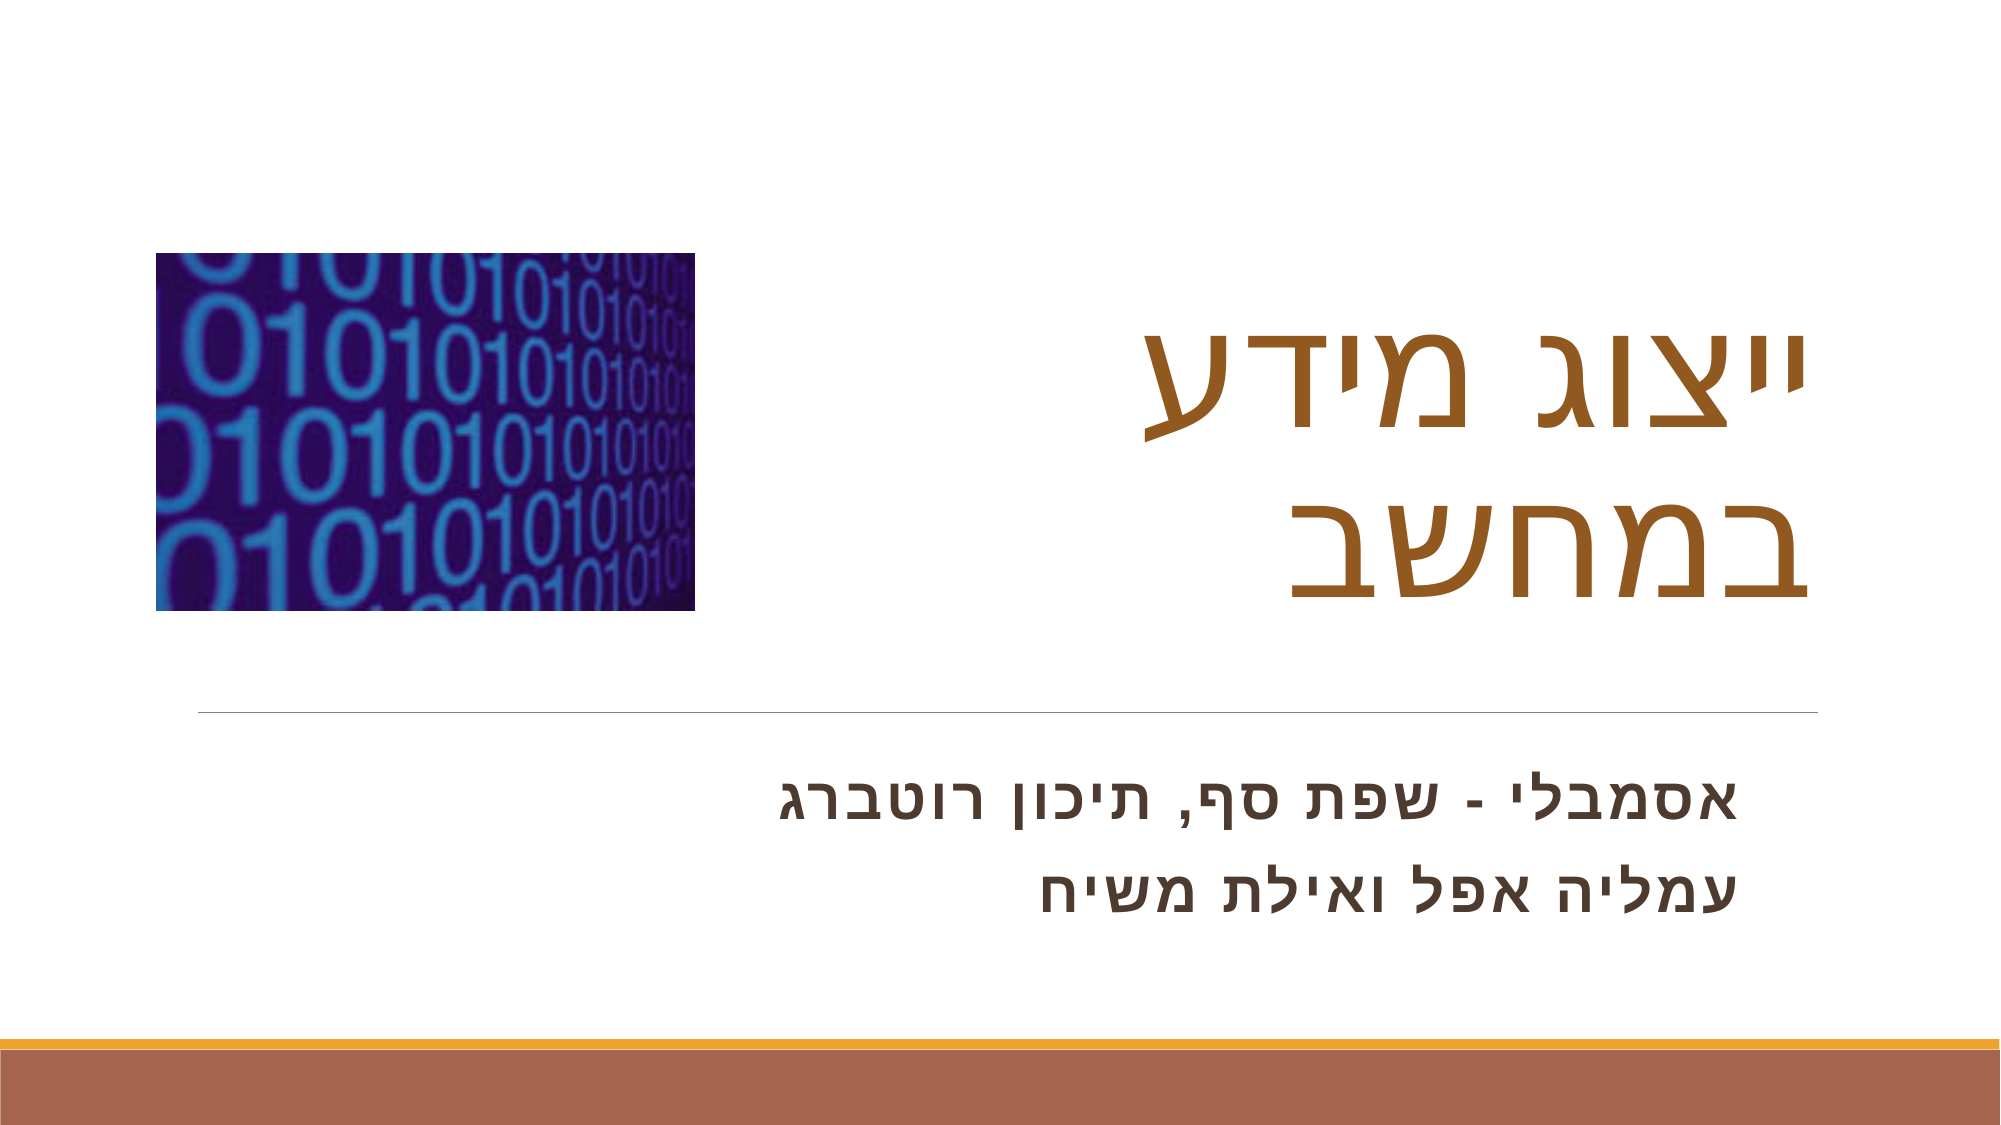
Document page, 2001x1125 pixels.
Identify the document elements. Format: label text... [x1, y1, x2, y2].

title ייצוג מידע במחשב [1076, 254, 1830, 639]
subtitle אסמבלי - שפת סף, תיכון רוטברג עמליה אפל ואילת משיח [255, 762, 1755, 931]
picture [156, 253, 695, 612]
